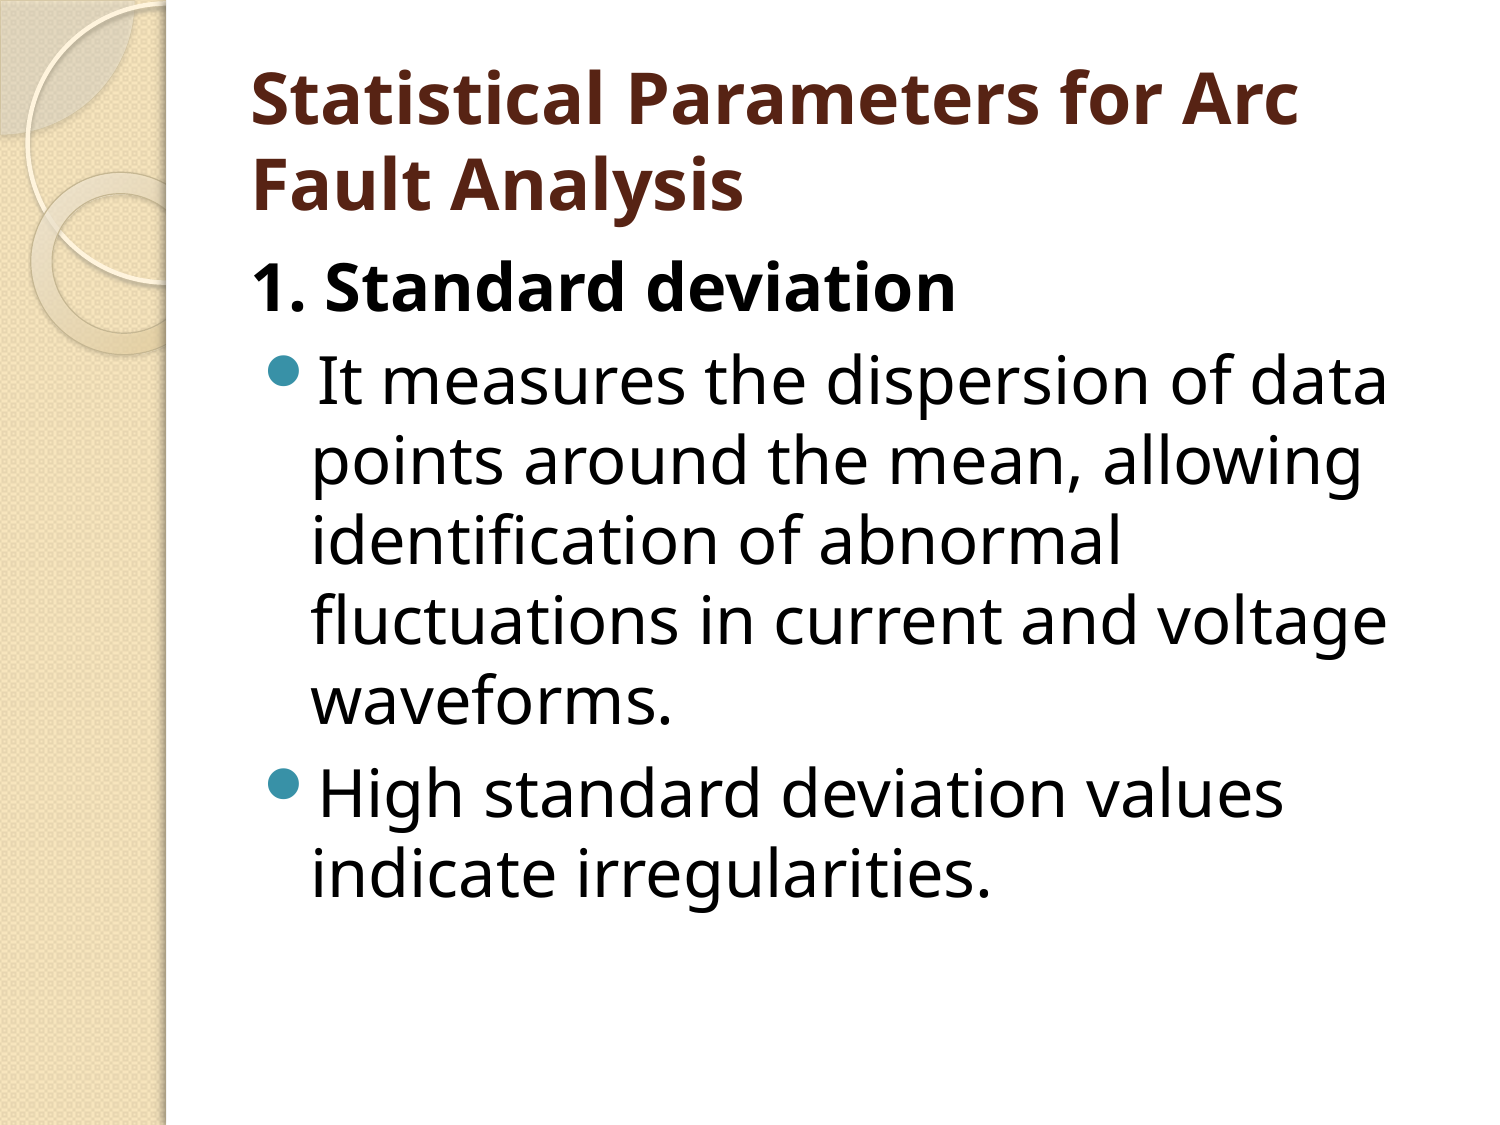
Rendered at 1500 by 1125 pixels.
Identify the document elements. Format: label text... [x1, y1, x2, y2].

list 1. Standard deviation It measures the dispersion of data points around the mean, allowing identification of abnormal fluctuations in current and voltage waveforms. High standard deviation values indicate irregularities. [235, 237, 1466, 1025]
title Statistical Parameters for Arc Fault Analysis [235, 45, 1466, 233]
